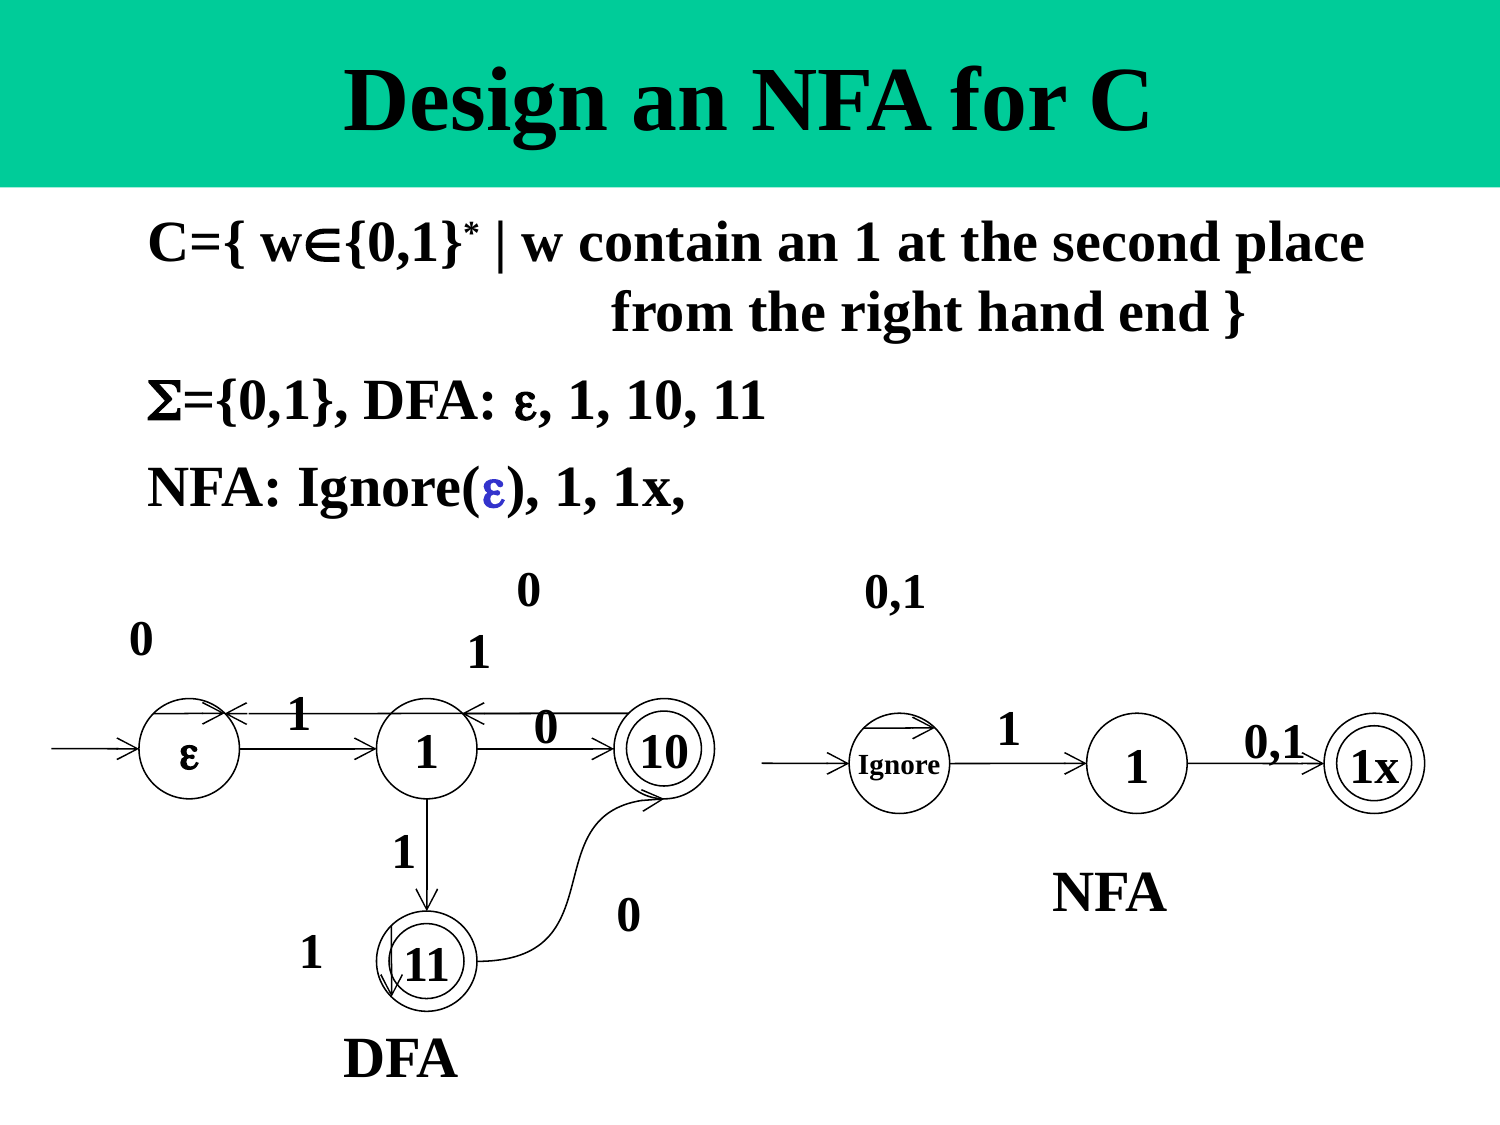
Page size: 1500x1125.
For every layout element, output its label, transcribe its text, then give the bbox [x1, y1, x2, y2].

text_box C={ w{0,1}* | w contain an 1 at the second place from the right hand end } ={0,1}, DFA: , 1, 10, 11 NFA: Ignore(), 1, 1x, [133, 196, 1396, 526]
text_box DFA [328, 1021, 486, 1097]
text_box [51, 548, 715, 1012]
title Design an NFA for C [0, 0, 1500, 188]
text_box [761, 550, 1425, 932]
